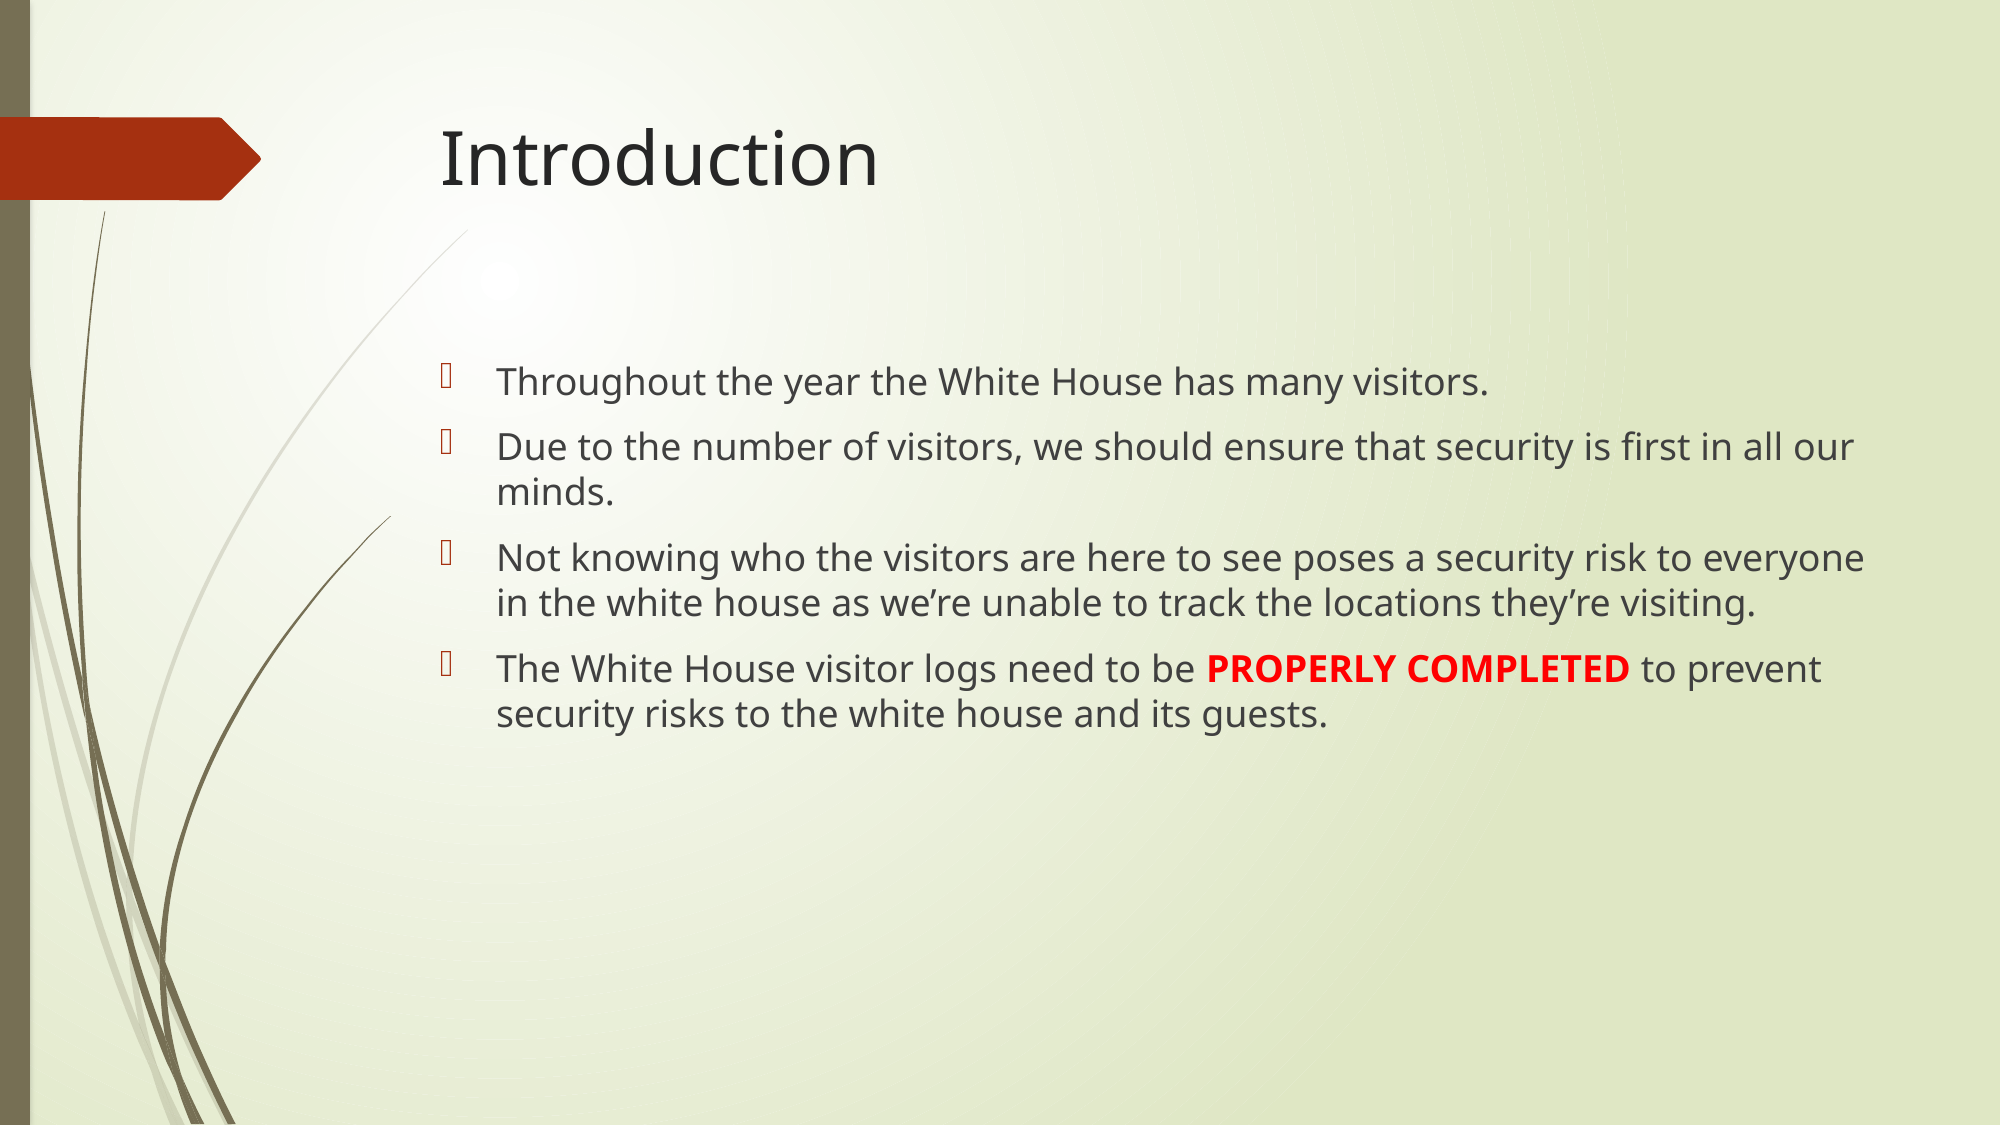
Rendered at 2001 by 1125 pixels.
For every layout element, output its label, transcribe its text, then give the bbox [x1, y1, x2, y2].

title Introduction [425, 102, 1888, 313]
list Throughout the year the White House has many visitors. Due to the number of visitors, we should ensure that security is first in all our minds. Not knowing who the visitors are here to see poses a security risk to everyone in the white house as we’re unable to track the locations they’re visiting. The White House visitor logs need to be PROPERLY COMPLETED to prevent security risks to the white house and its guests. [424, 350, 1888, 970]
